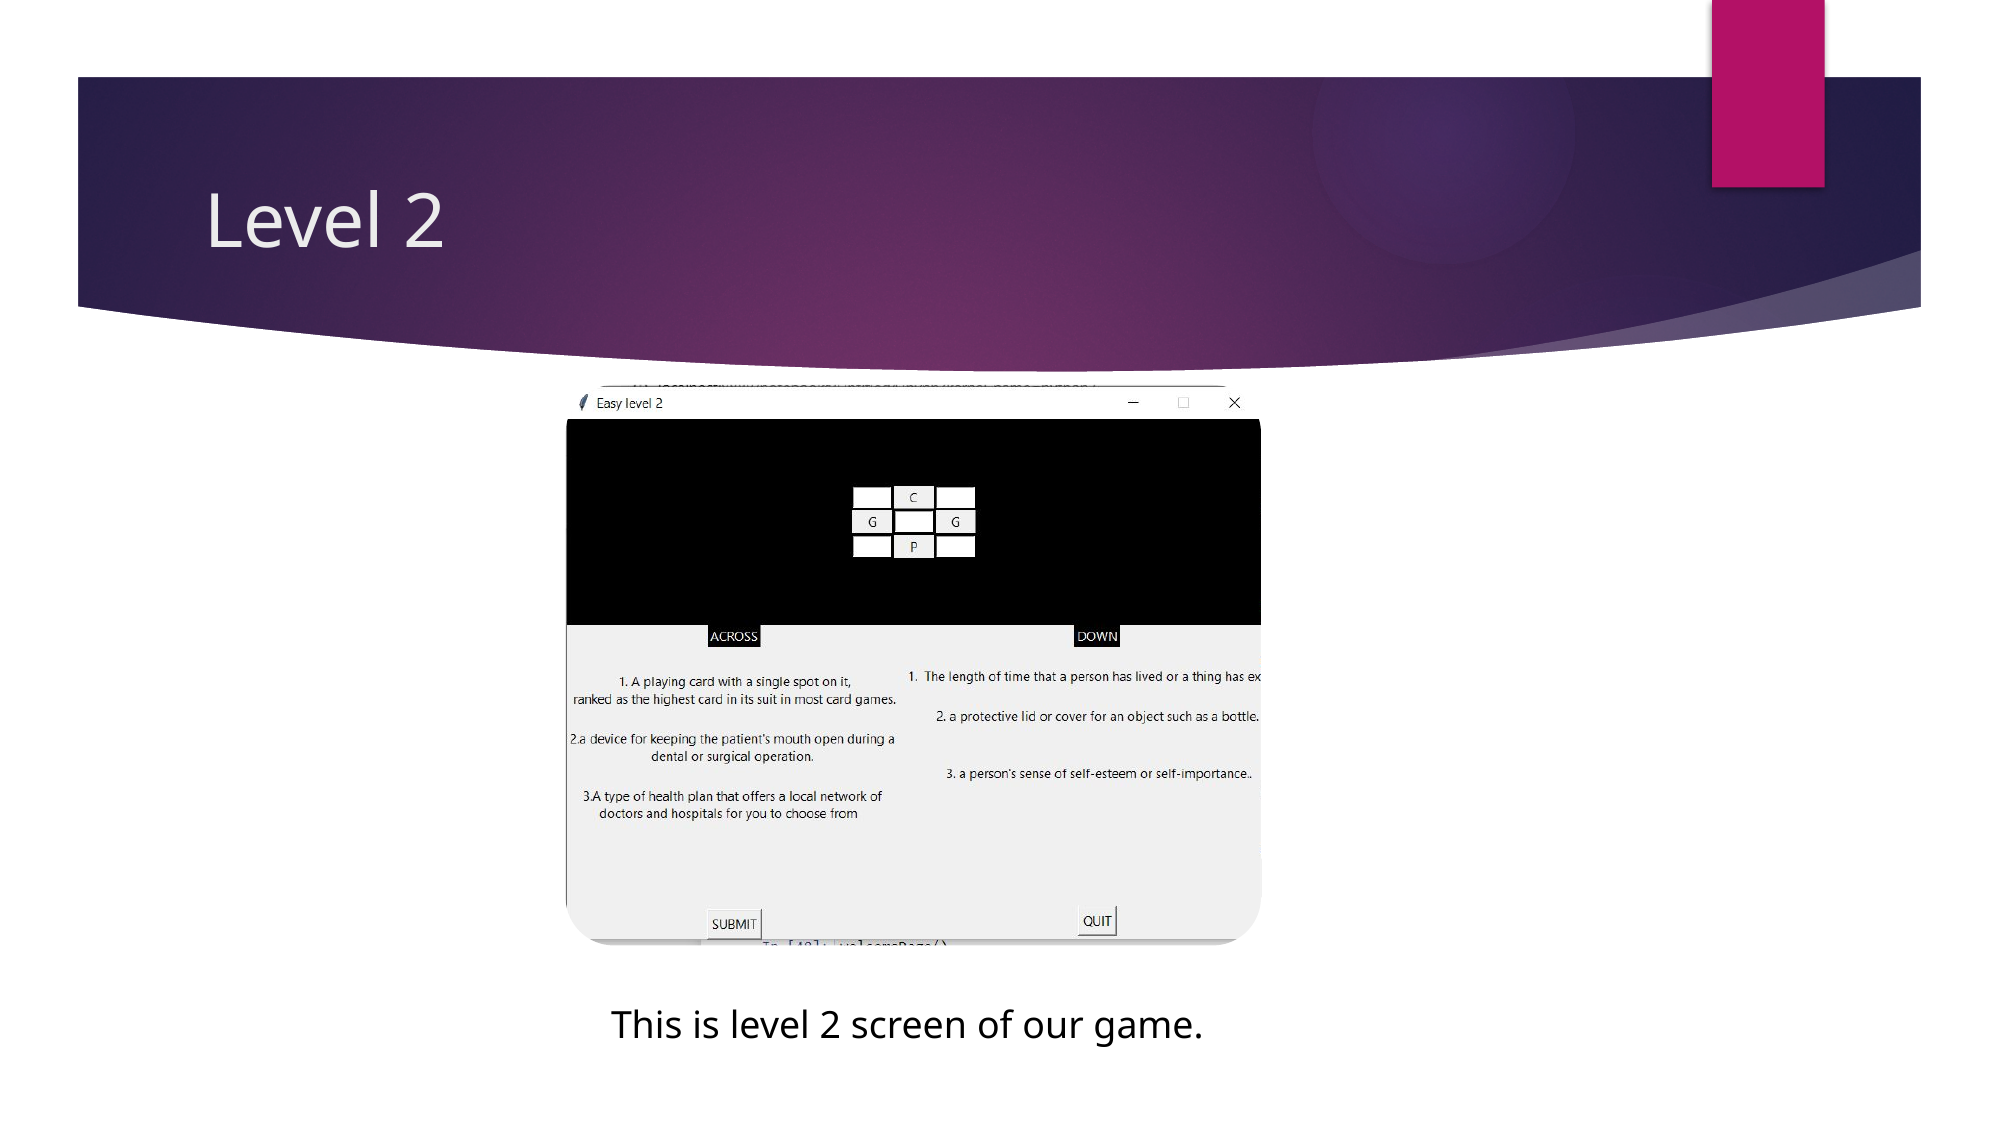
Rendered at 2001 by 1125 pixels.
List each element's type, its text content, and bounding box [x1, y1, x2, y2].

text_box This is level 2 screen of our game. [596, 994, 1220, 1054]
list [565, 384, 1262, 946]
title Level 2 [189, 159, 1627, 276]
